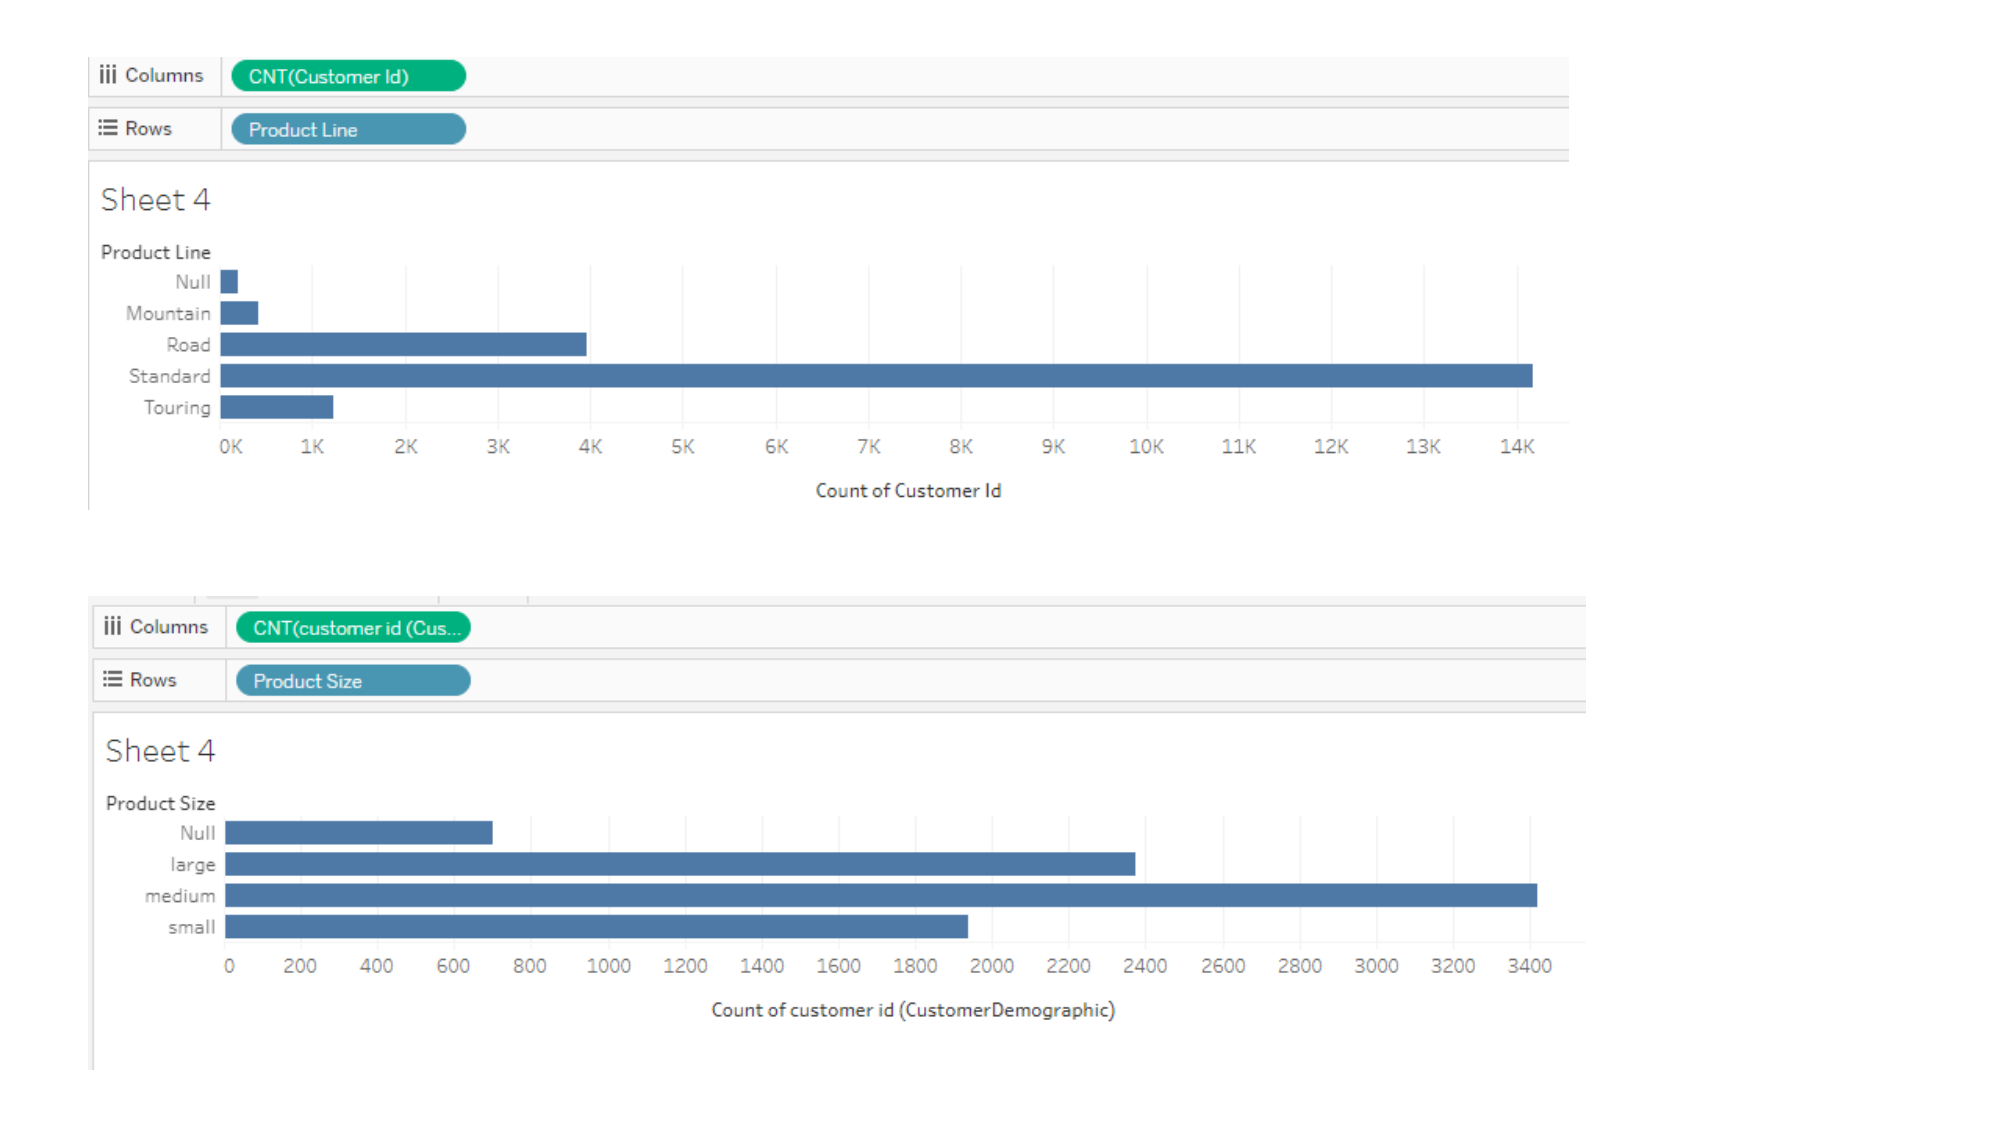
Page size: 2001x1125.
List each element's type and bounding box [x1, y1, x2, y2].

picture [88, 596, 1587, 1070]
picture [88, 57, 1569, 510]
